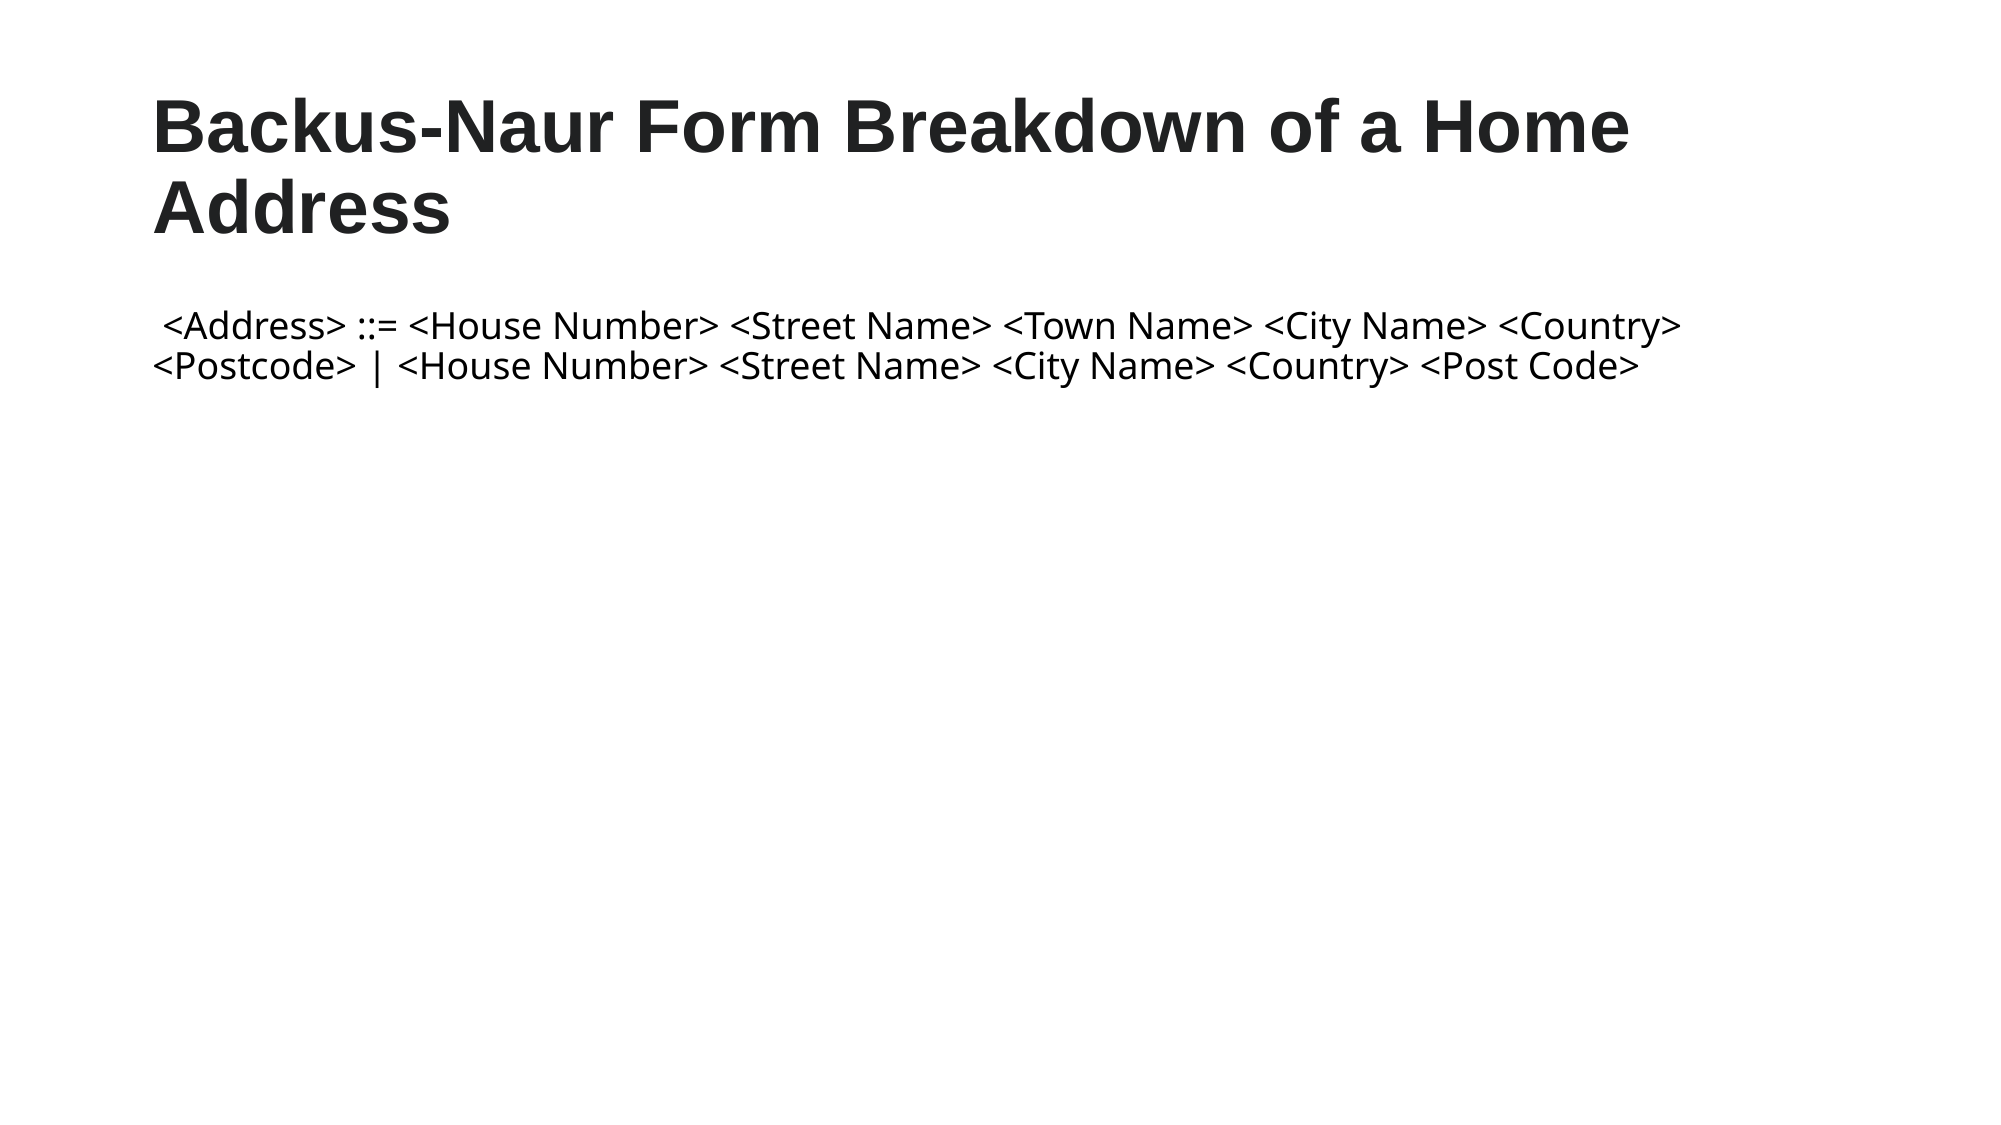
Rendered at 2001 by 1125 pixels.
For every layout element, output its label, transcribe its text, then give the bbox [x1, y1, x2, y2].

title Backus-Naur Form Breakdown of a Home Address [137, 59, 1863, 278]
list <Address> ::= <House Number> <Street Name> <Town Name> <City Name> <Country> <Postcode> | <House Number> <Street Name> <City Name> <Country> <Post Code> [137, 299, 1863, 1014]
